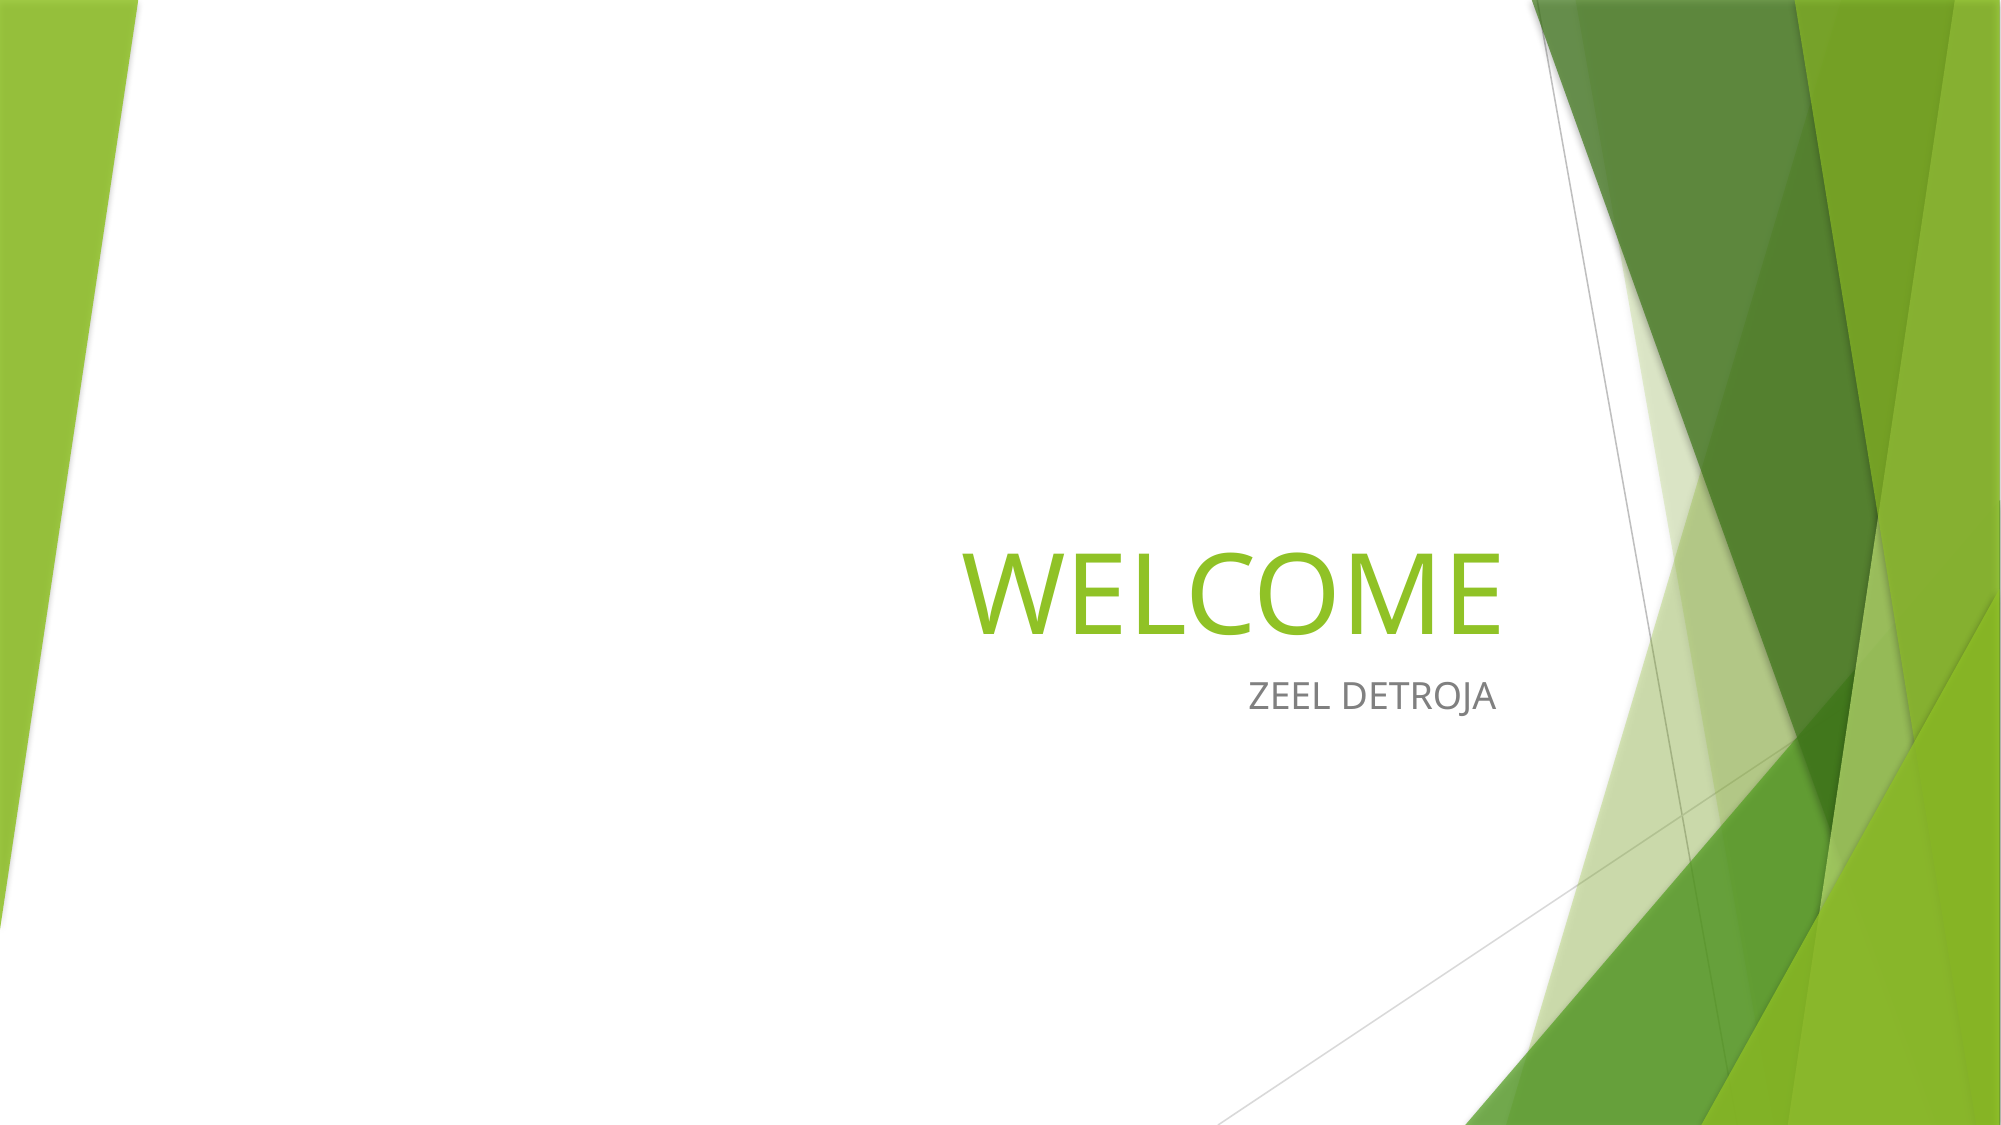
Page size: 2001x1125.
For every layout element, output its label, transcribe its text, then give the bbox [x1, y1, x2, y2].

title WELCOME [247, 394, 1522, 664]
subtitle ZEEL DETROJA [247, 664, 1522, 845]
